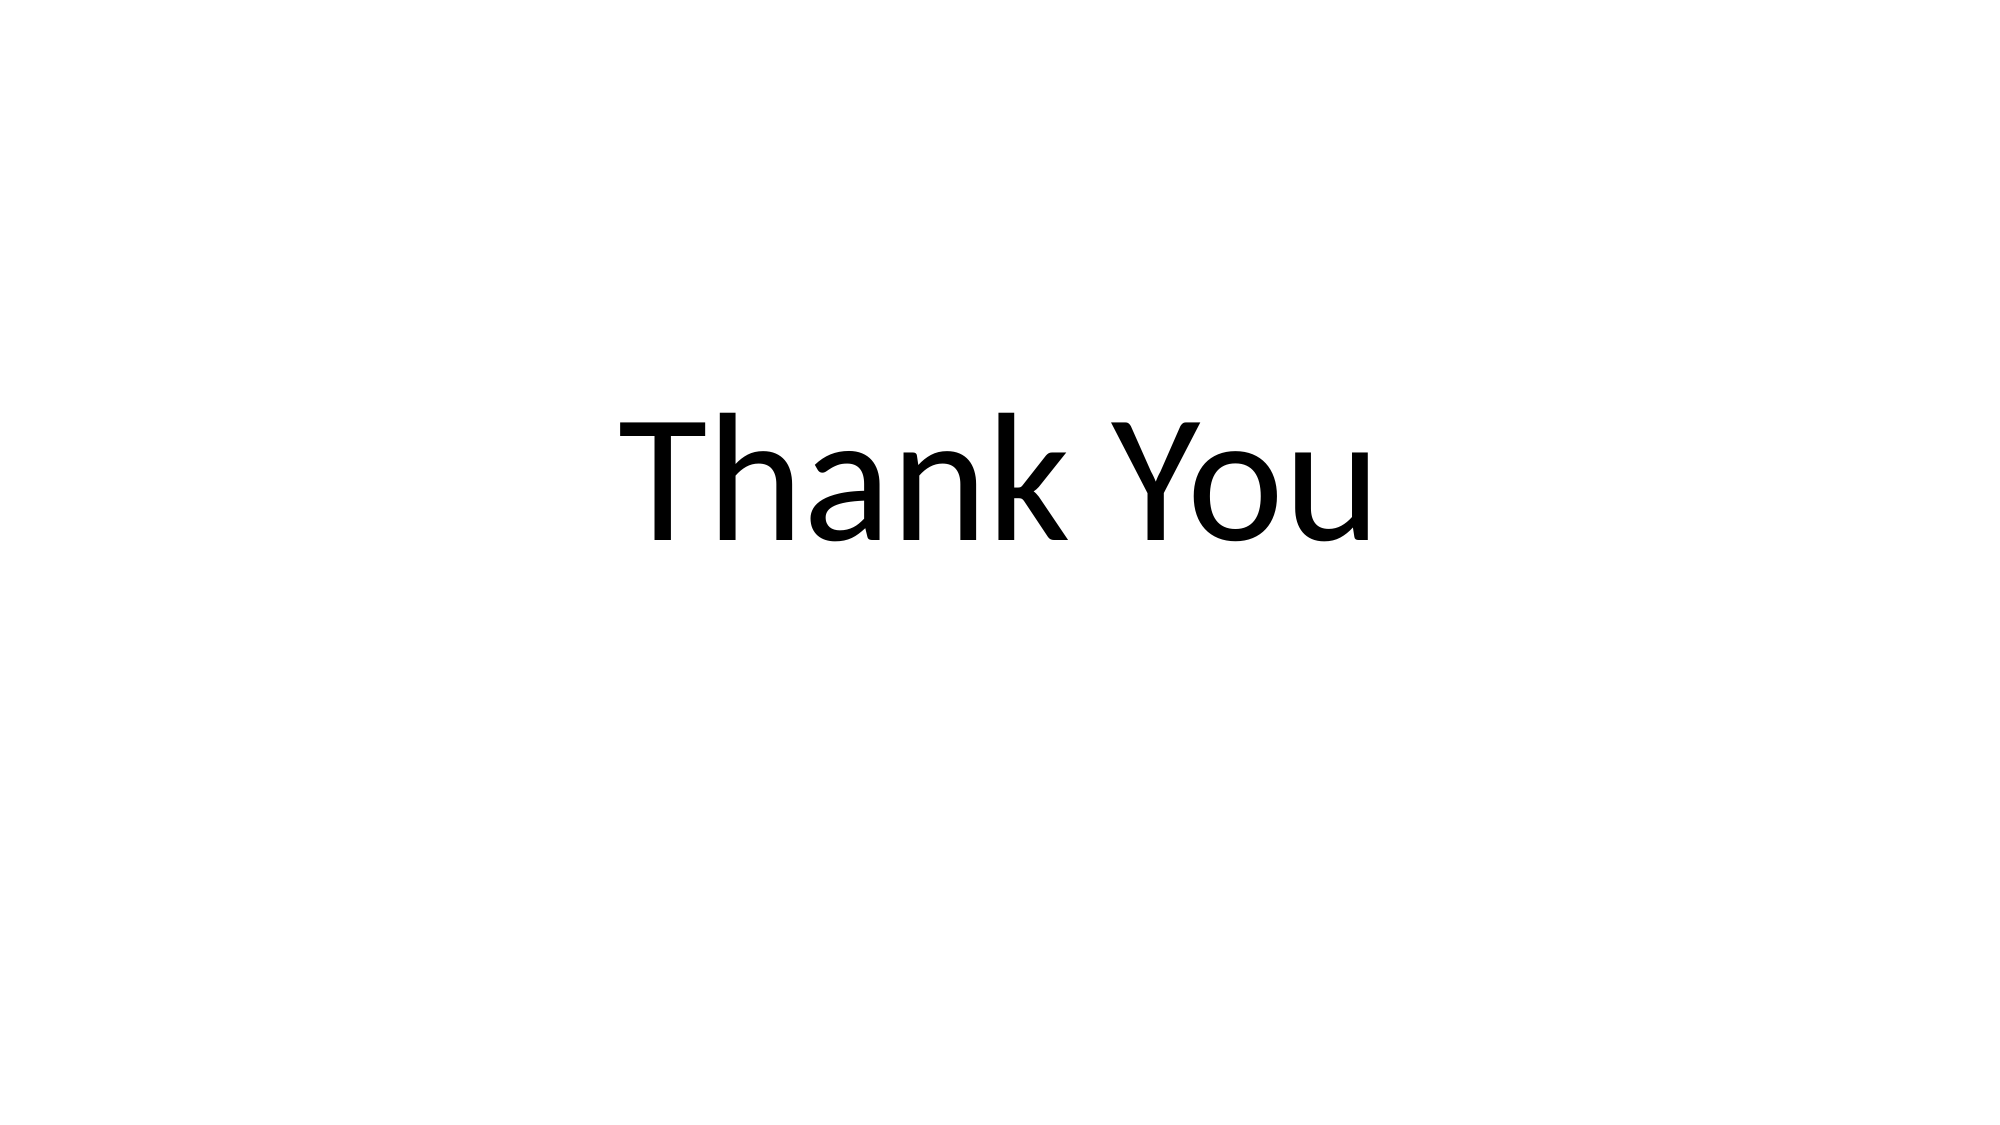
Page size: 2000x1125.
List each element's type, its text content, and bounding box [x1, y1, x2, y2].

list Thank You [99, 350, 1900, 1093]
